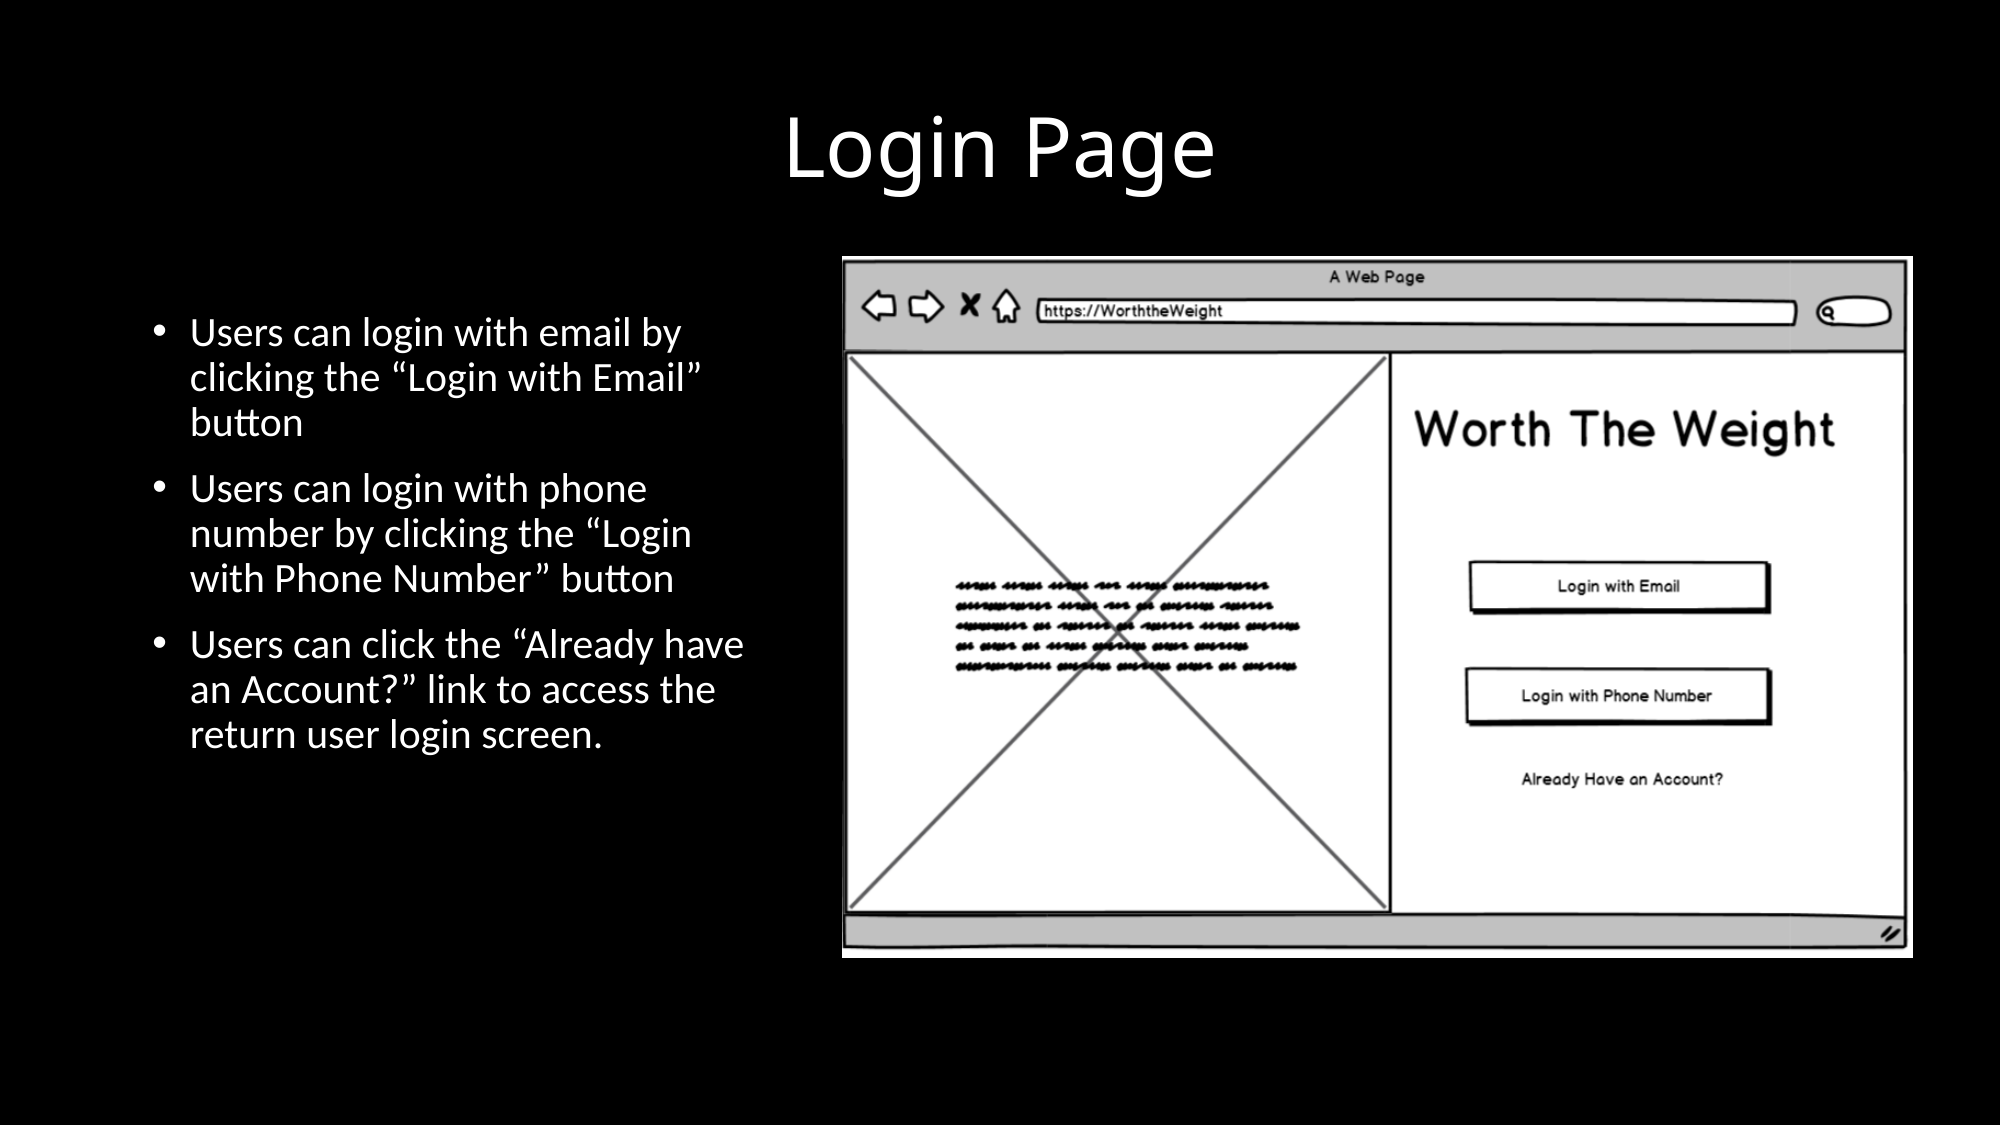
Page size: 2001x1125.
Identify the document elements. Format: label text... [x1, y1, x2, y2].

picture [842, 256, 1913, 958]
title Login Page [137, 28, 1863, 272]
list Users can login with email by clicking the “Login with Email” button Users can login with phone number by clicking the “Login with Phone Number” button Users can click the “Already have an Account?” link to access the return user login screen. [137, 303, 793, 1004]
